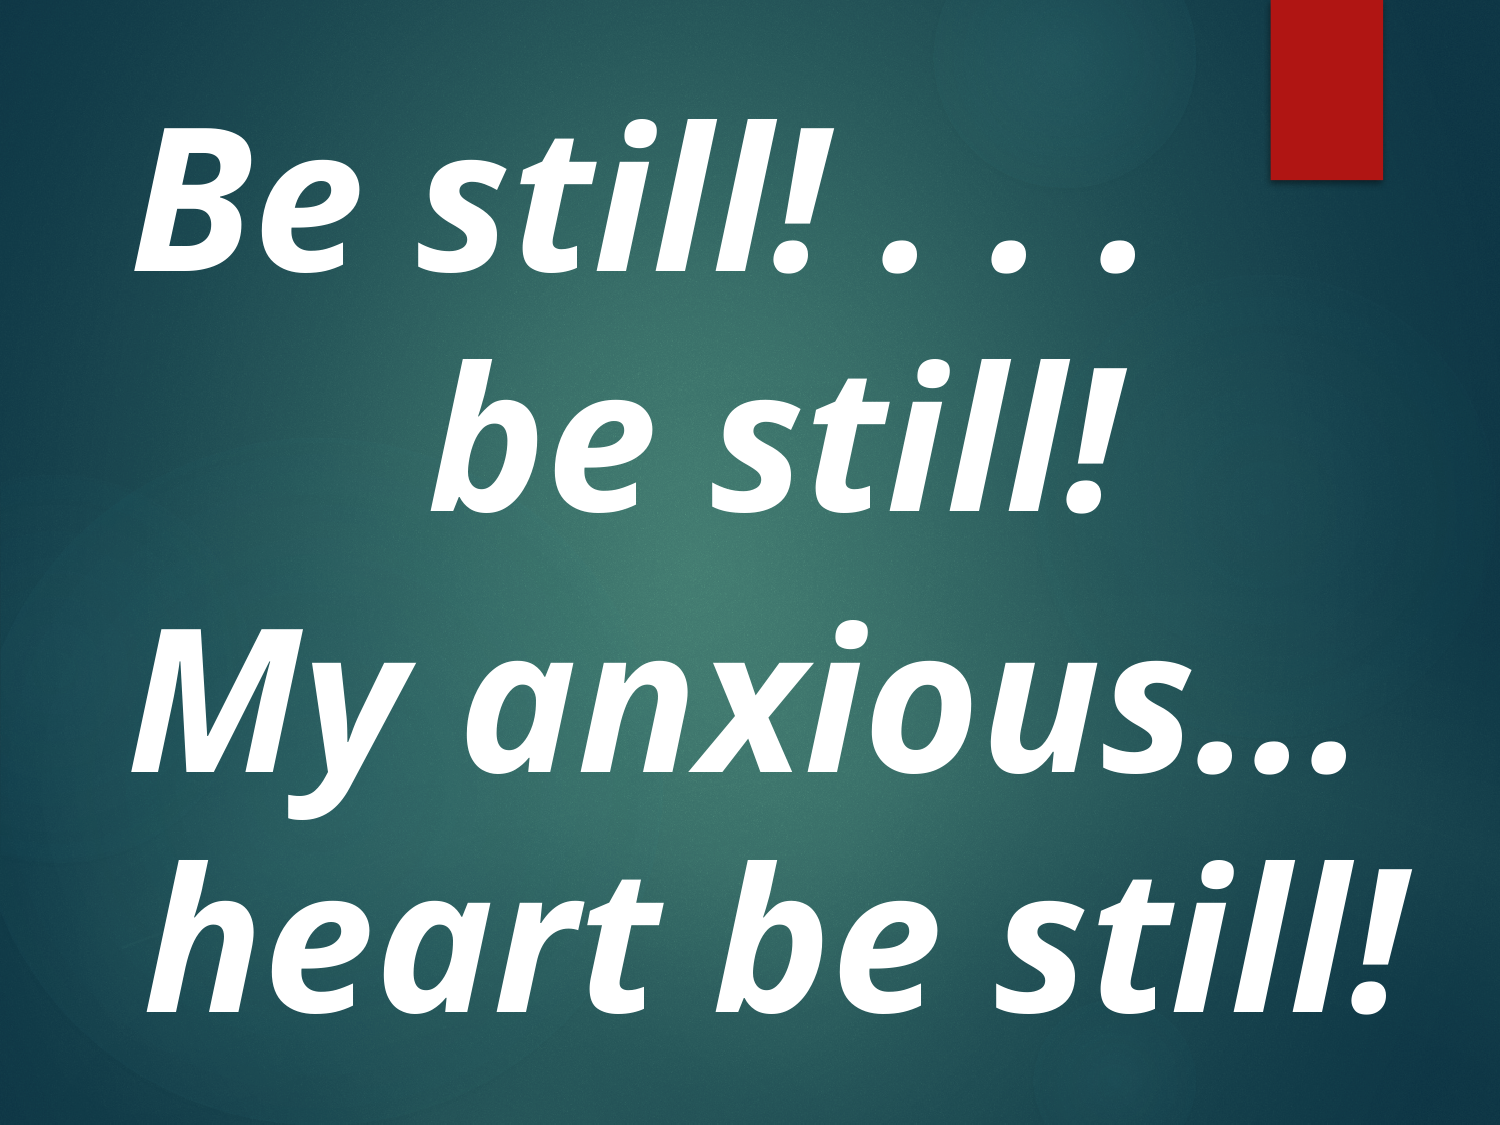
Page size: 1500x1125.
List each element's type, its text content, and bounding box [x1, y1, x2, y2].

list Be still! . . . be still! My anxious... heart be still! [0, 63, 1500, 1125]
